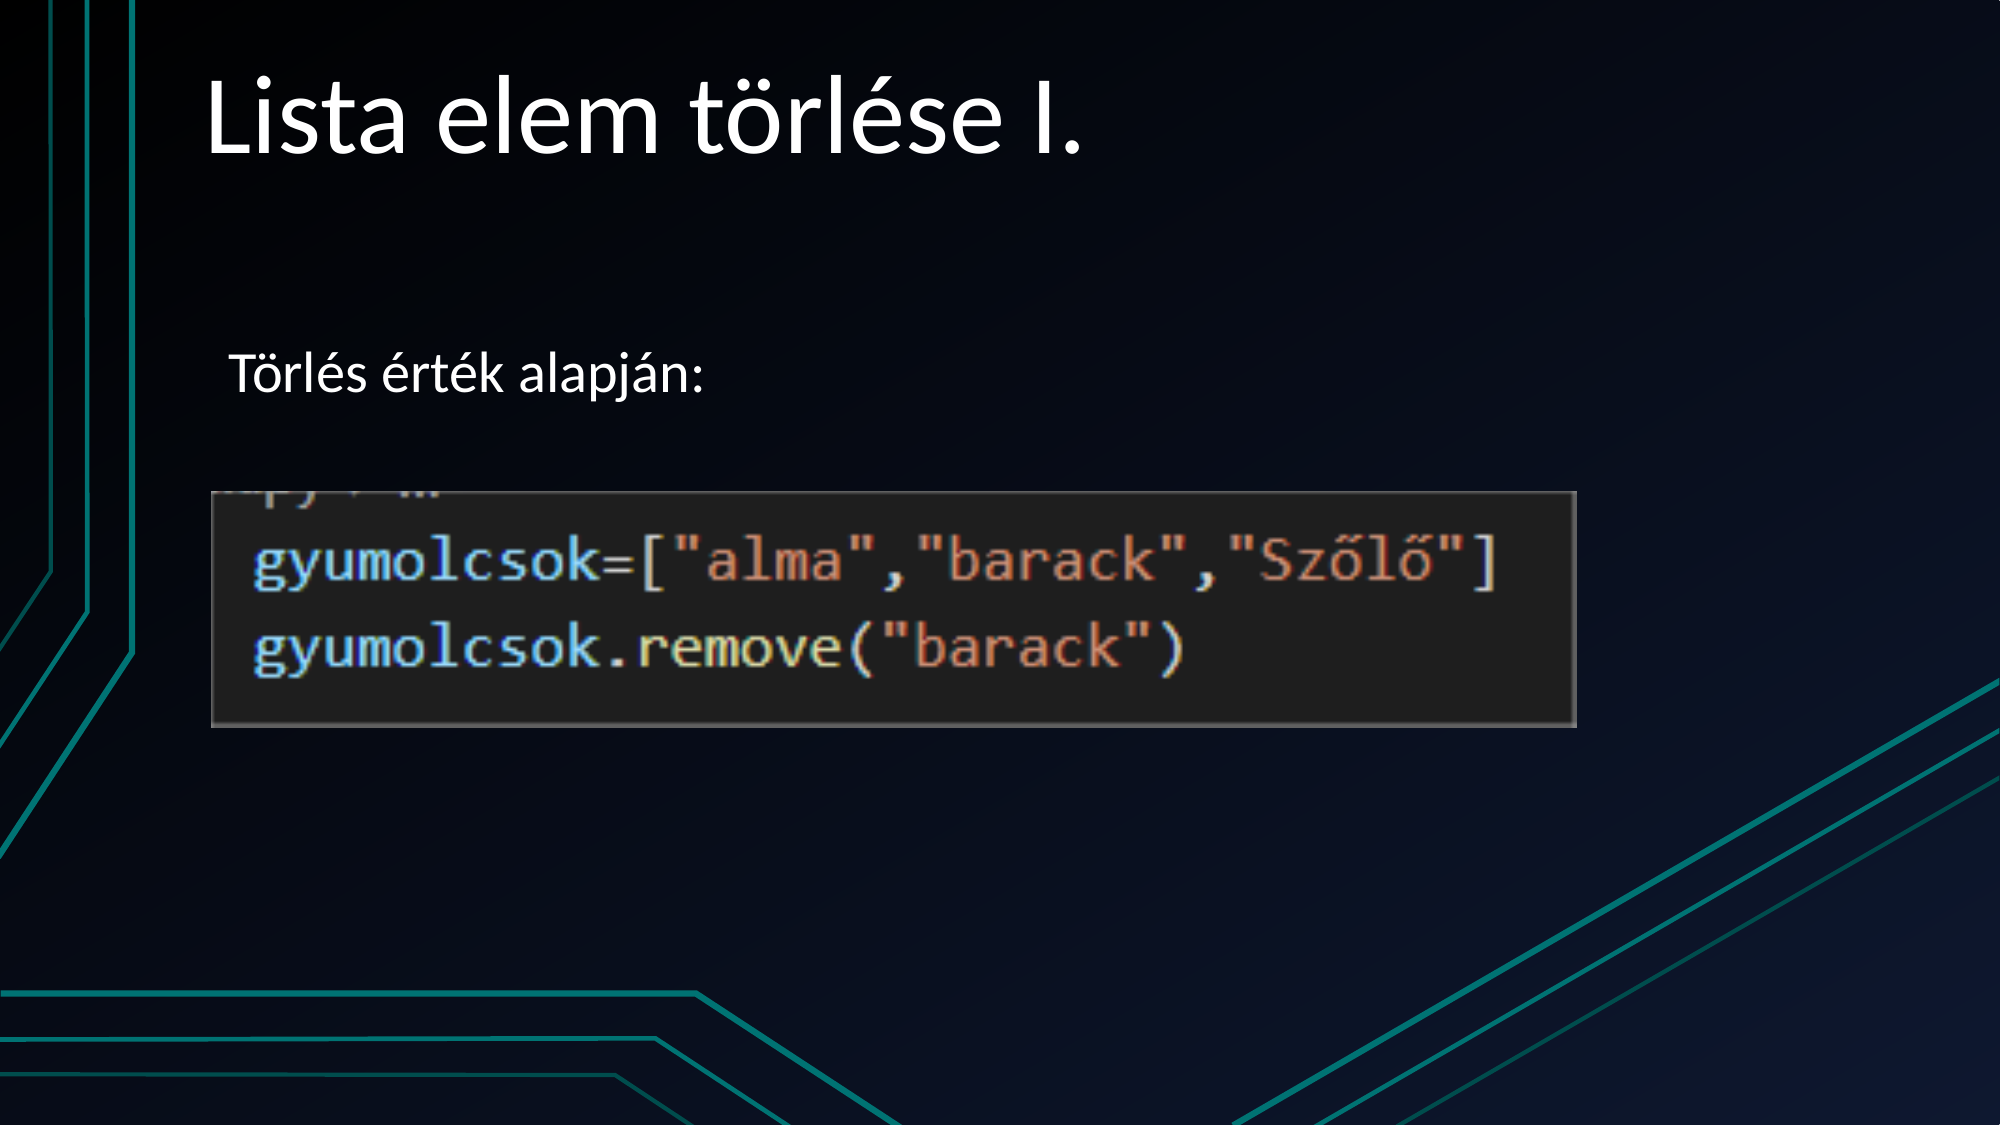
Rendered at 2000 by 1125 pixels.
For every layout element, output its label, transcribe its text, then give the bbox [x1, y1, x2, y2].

picture [210, 491, 1577, 729]
title Lista elem törlése I. [184, 42, 1603, 188]
text_box Törlés érték alapján: [214, 326, 721, 411]
